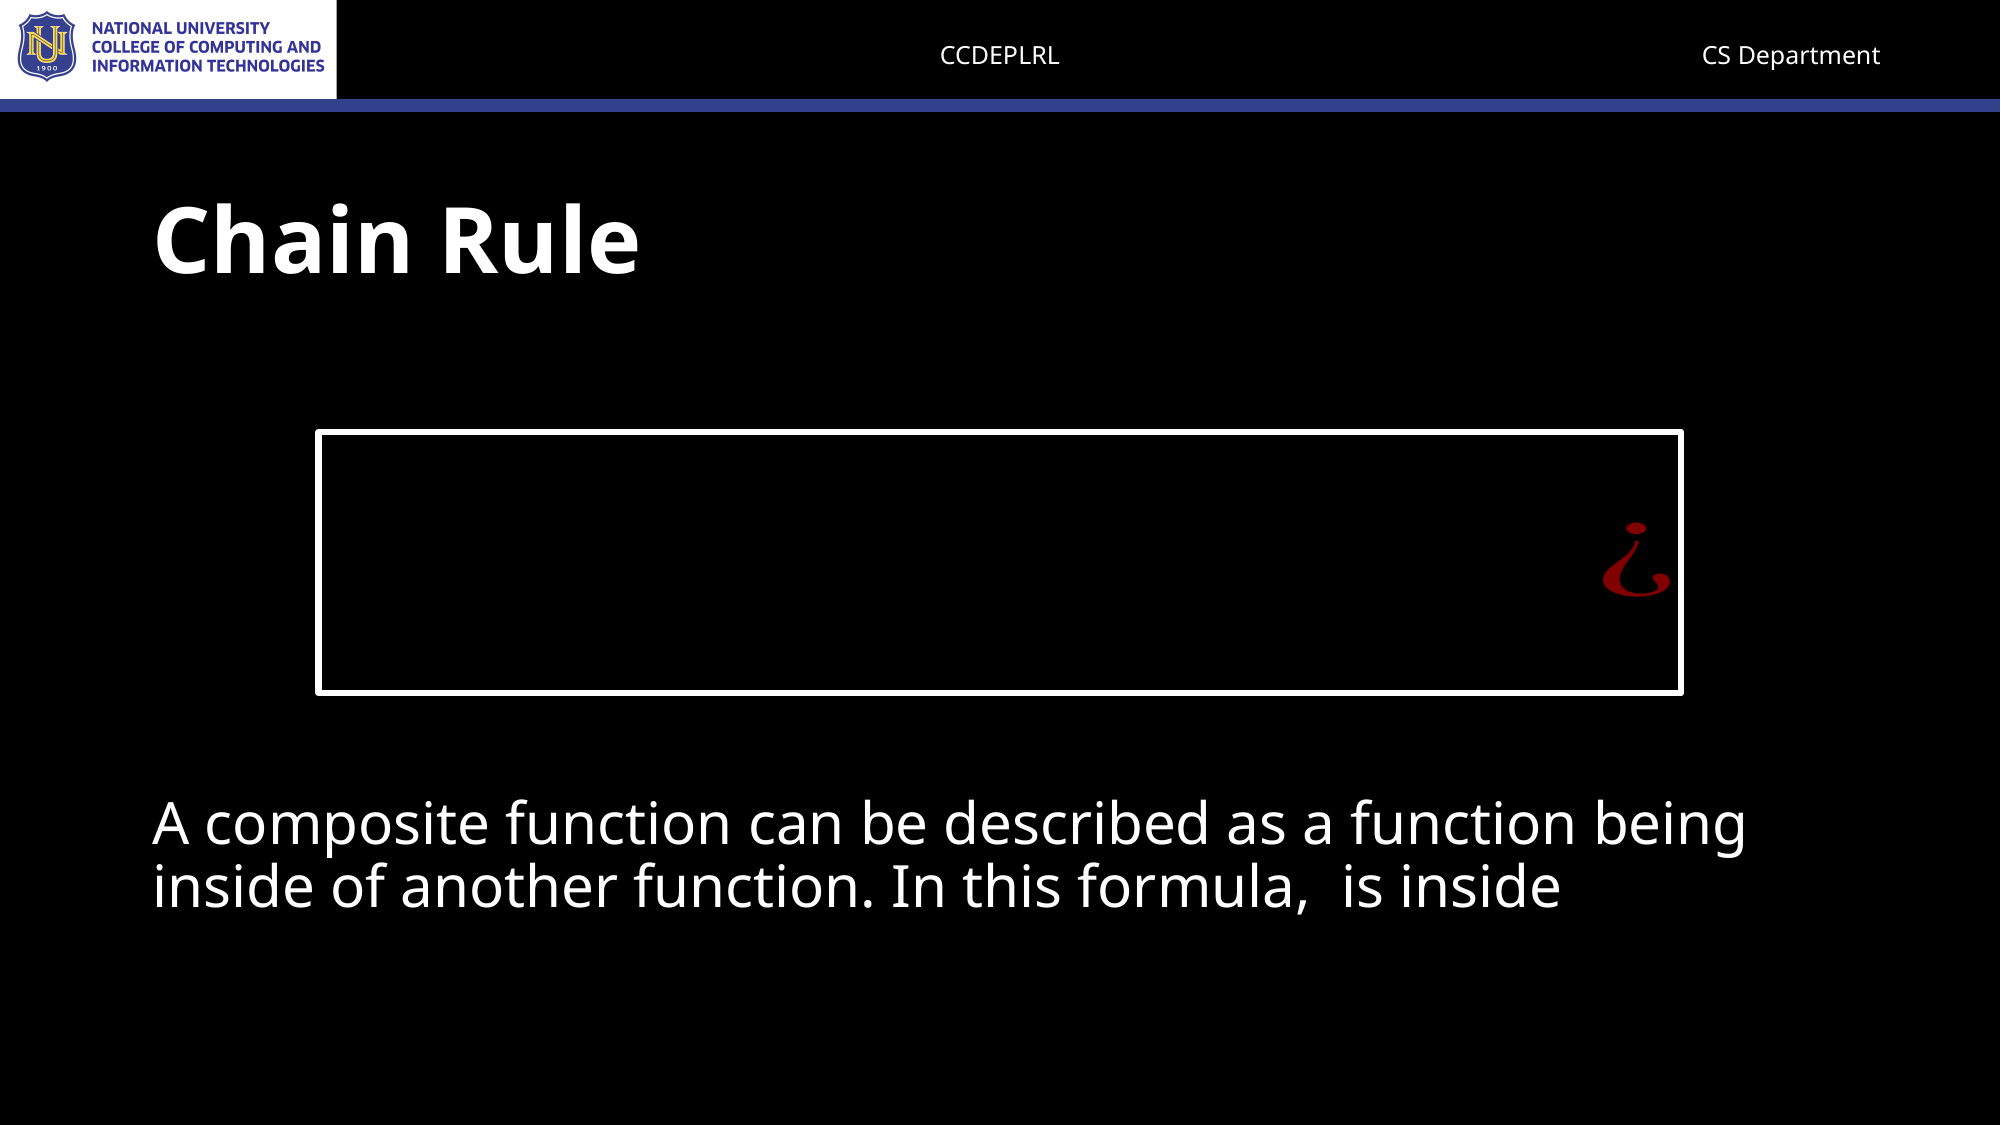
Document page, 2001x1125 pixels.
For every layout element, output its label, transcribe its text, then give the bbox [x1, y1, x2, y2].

picture [0, 0, 337, 99]
title Chain Rule [137, 135, 1863, 353]
